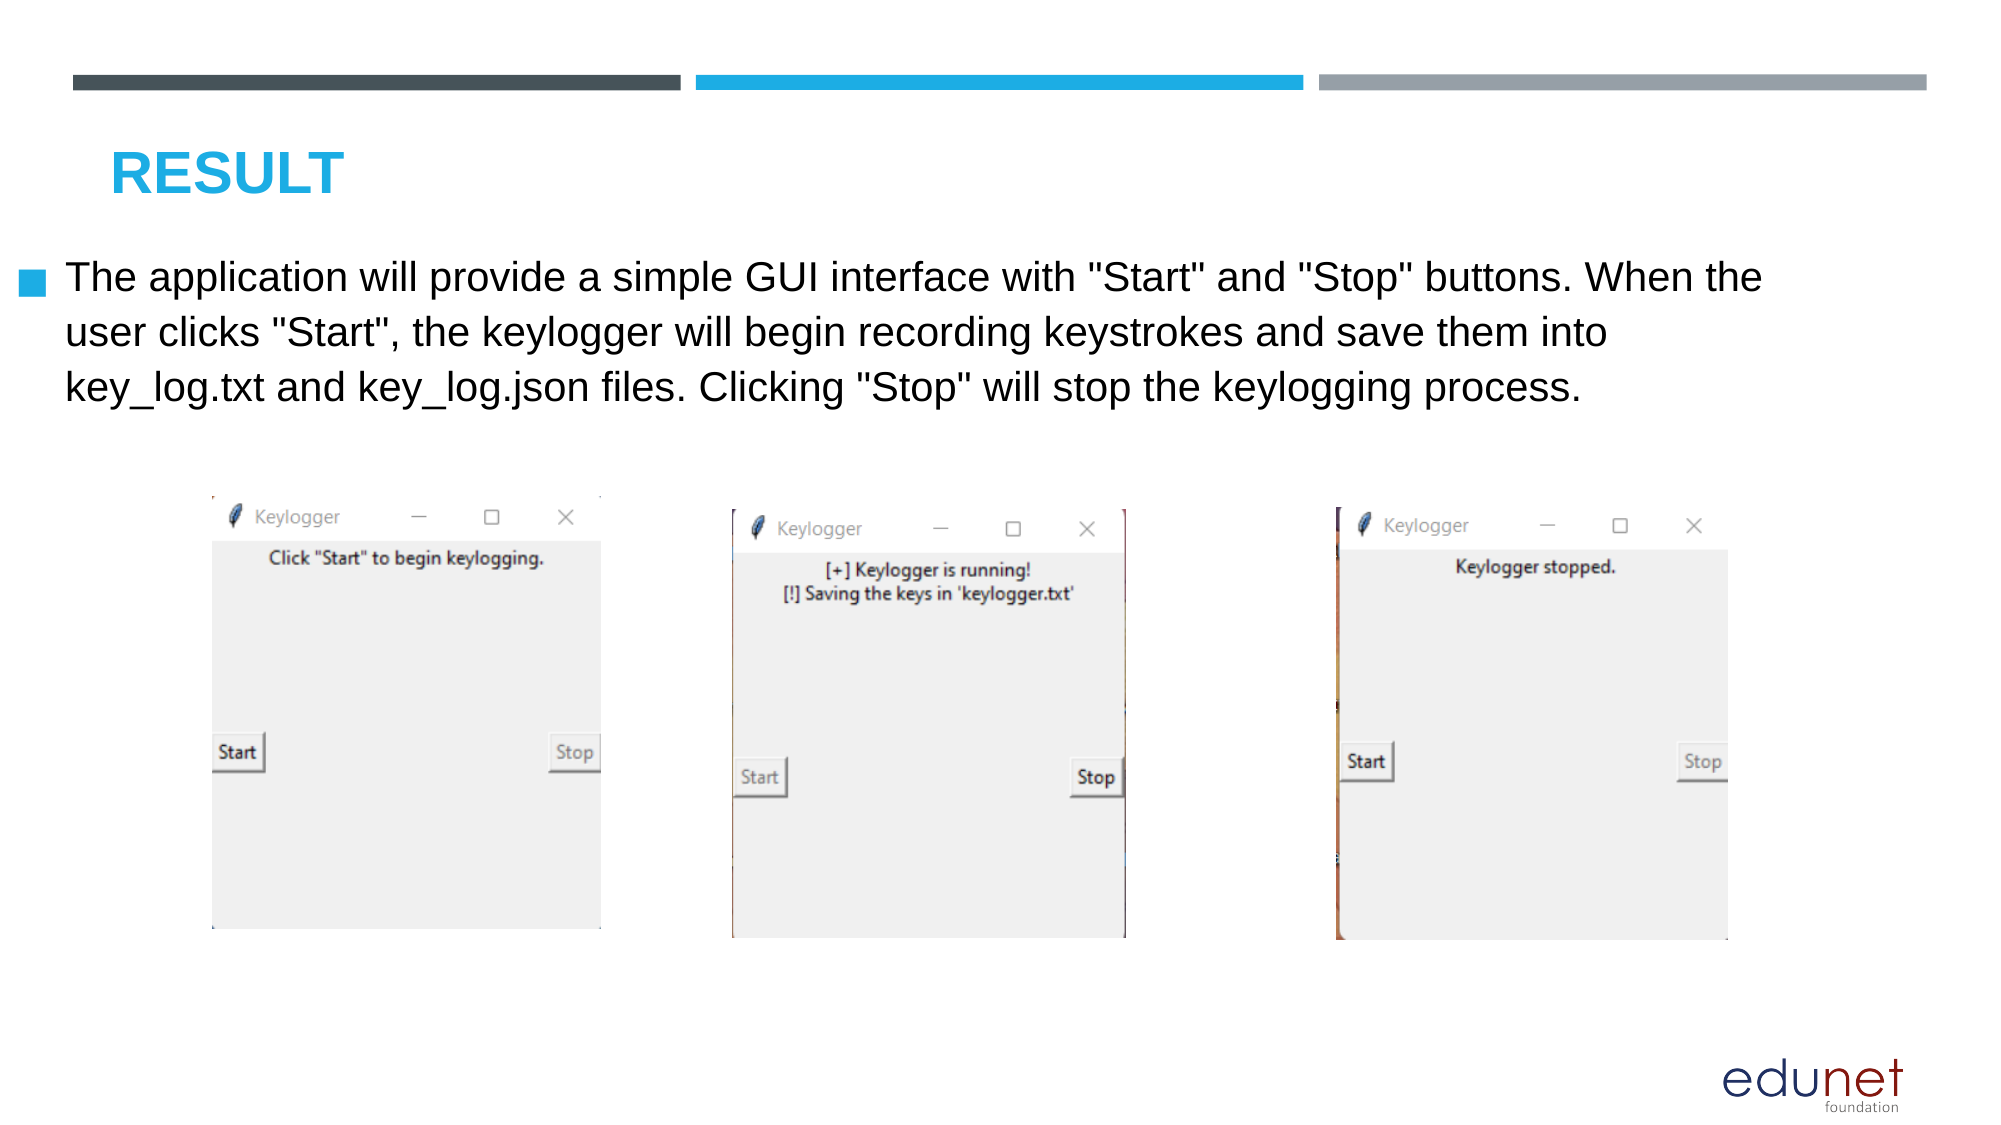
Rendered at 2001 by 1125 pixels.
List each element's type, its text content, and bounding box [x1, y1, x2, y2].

list The application will provide a simple GUI interface with "Start" and "Stop" buttons. When the user clicks "Start", the keylogger will begin recording keystrokes and save them into key_log.txt and key_log.json files. Clicking "Stop" will stop the keylogging process. [0, 213, 1810, 442]
title RESULT [95, 126, 1905, 214]
picture [212, 495, 601, 929]
picture [1335, 507, 1728, 940]
picture [731, 509, 1127, 938]
picture [1719, 1056, 1905, 1116]
